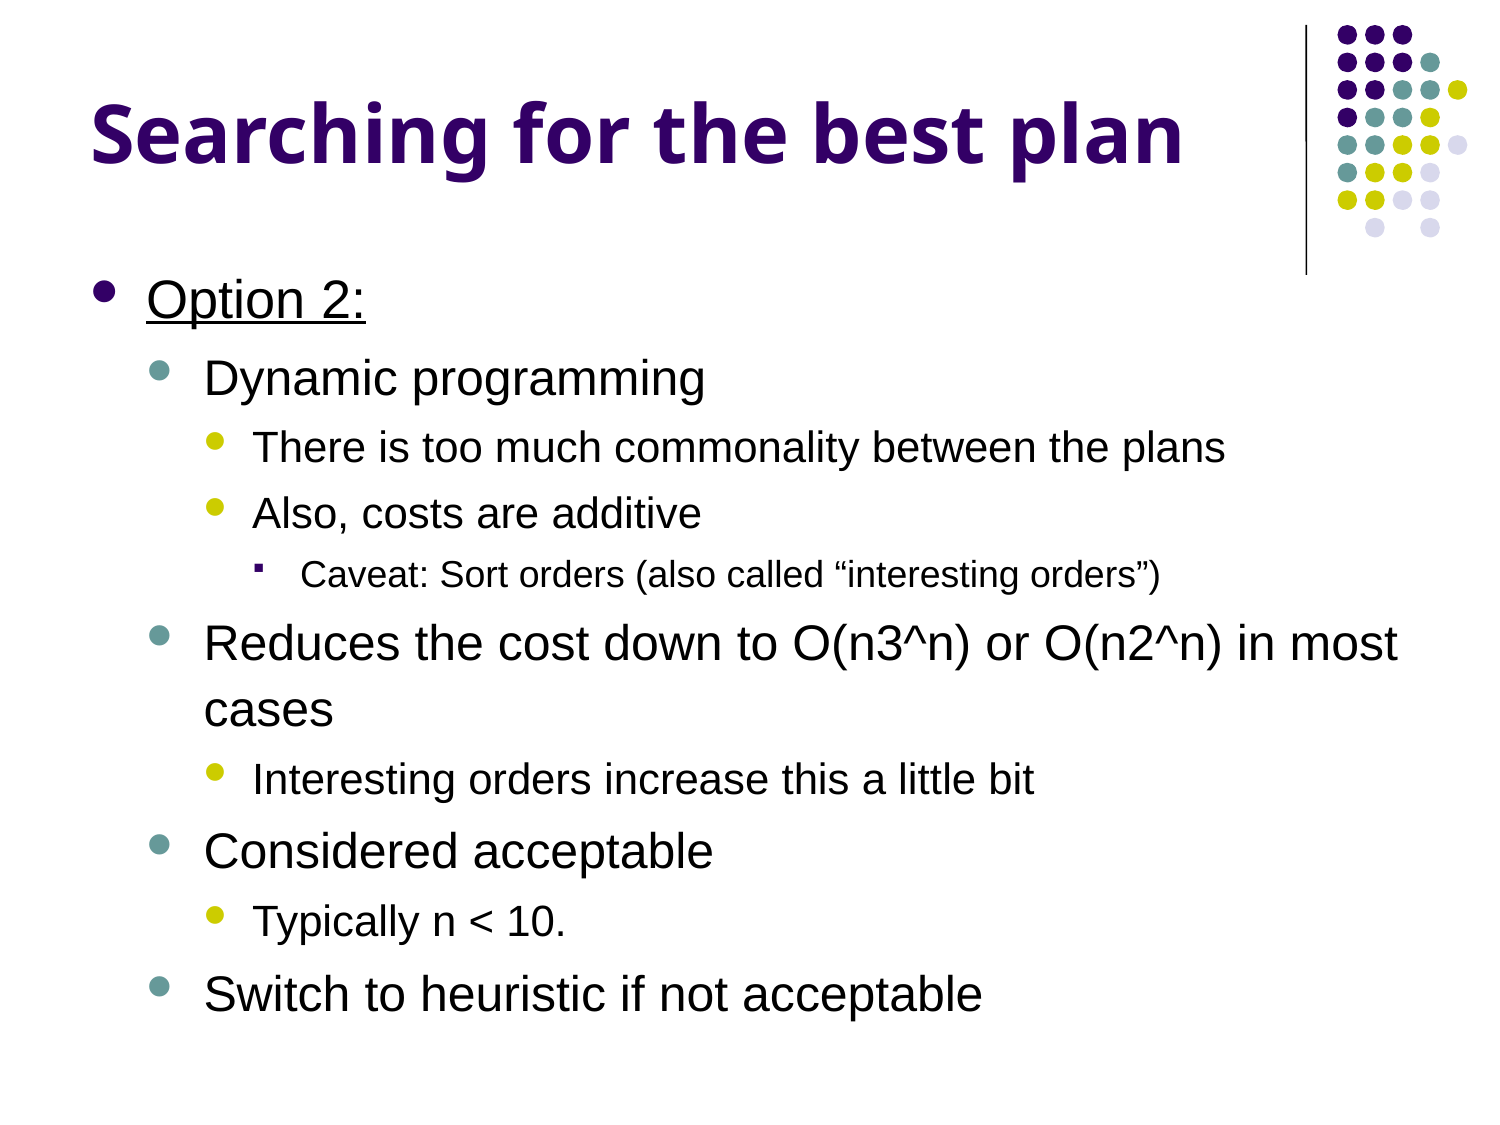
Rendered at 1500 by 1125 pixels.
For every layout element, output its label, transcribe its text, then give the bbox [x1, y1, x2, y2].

list Option 2: Dynamic programming There is too much commonality between the plans Also, costs are additive Caveat: Sort orders (also called “interesting orders”) Reduces the cost down to O(n3^n) or O(n2^n) in most cases Interesting orders increase this a little bit Considered acceptable Typically n < 10. Switch to heuristic if not acceptable [74, 249, 1426, 1085]
title Searching for the best plan [74, 19, 1313, 188]
